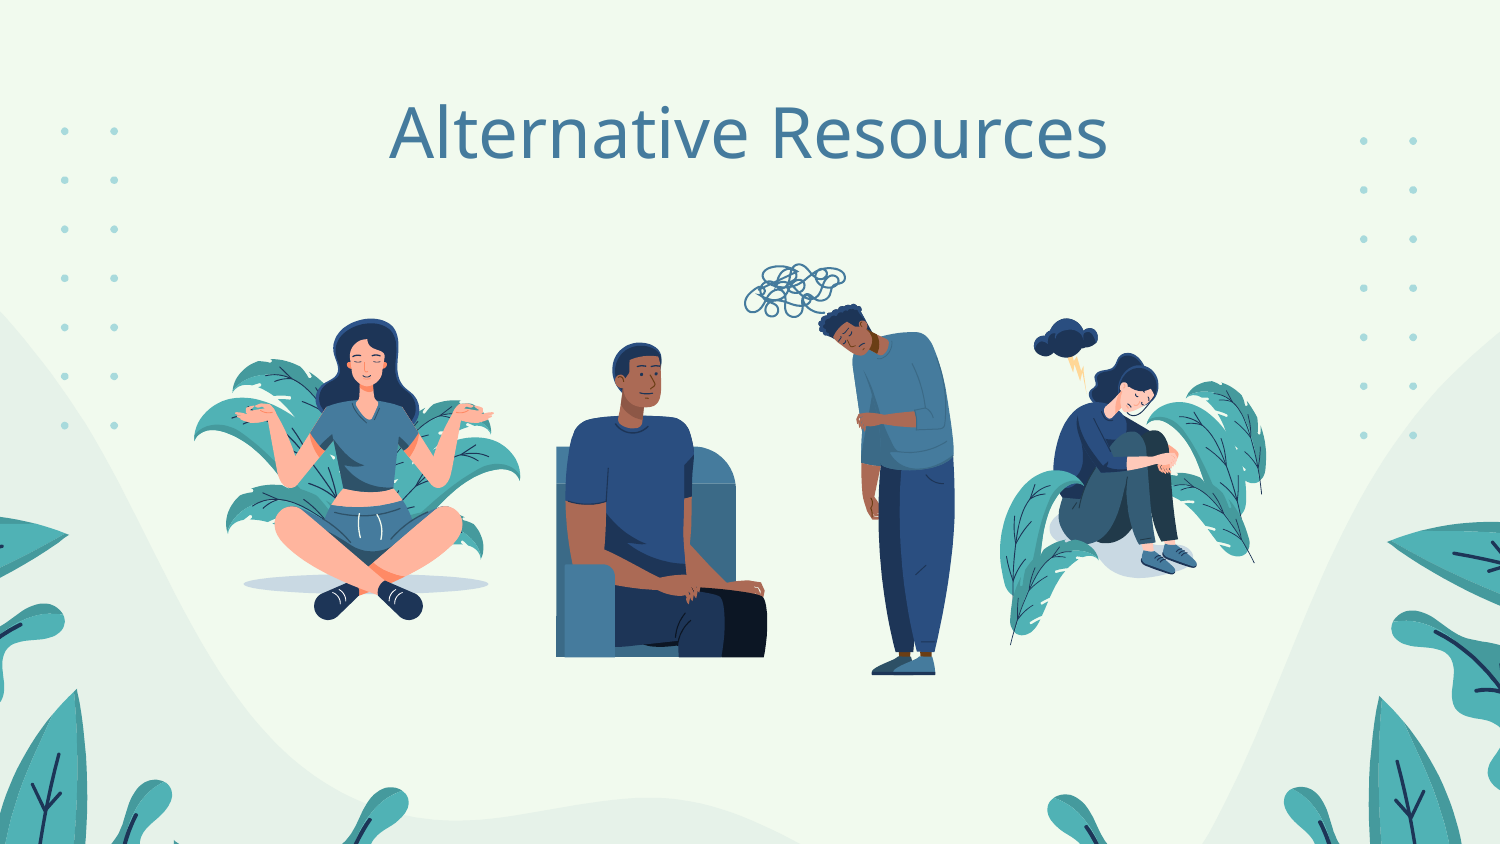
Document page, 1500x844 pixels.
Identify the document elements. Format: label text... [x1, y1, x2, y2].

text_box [556, 342, 738, 658]
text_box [999, 318, 1267, 646]
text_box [743, 263, 956, 676]
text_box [194, 318, 521, 621]
title Alternative Resources [118, 72, 1382, 167]
